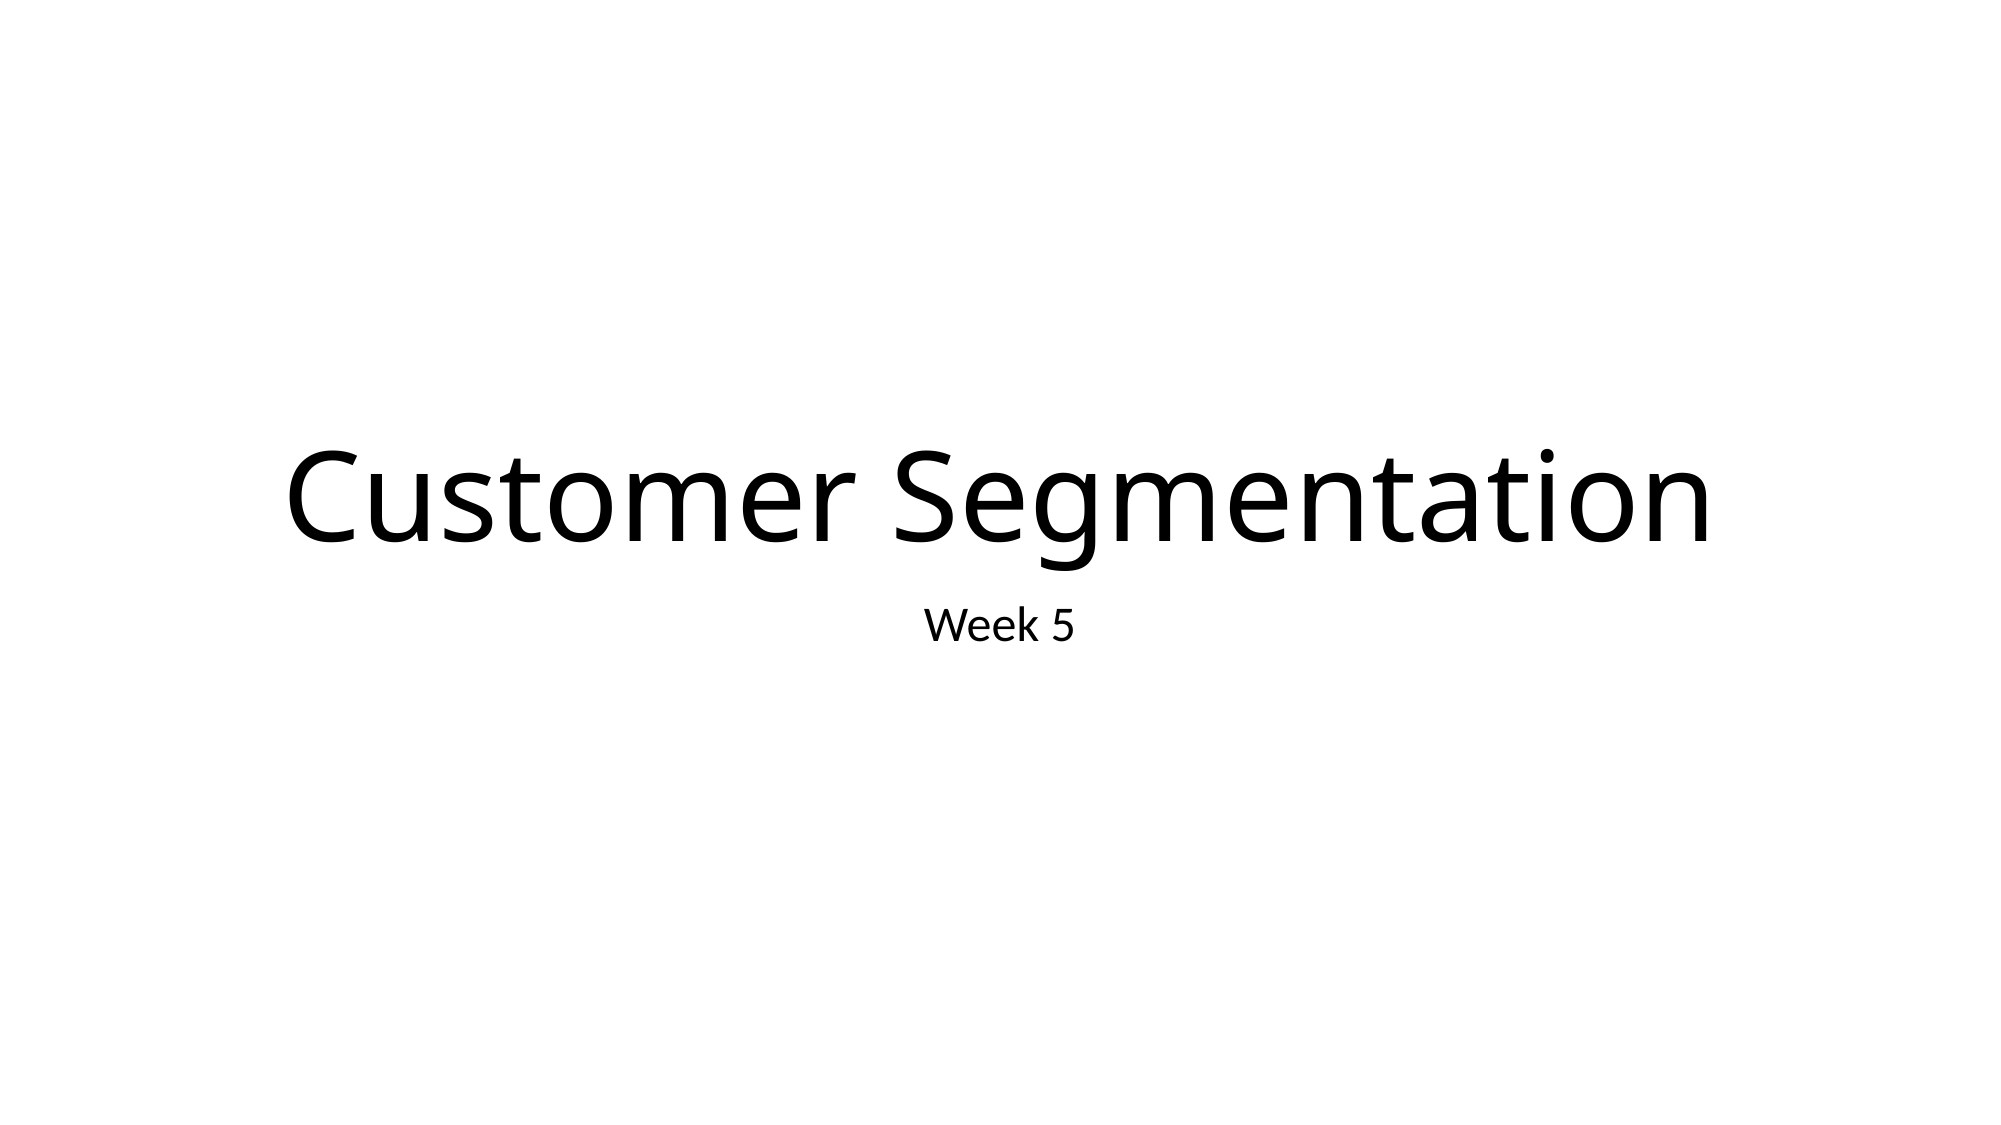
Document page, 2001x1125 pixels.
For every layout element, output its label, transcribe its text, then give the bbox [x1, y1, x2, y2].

subtitle Week 5 [249, 590, 1750, 863]
title Customer Segmentation [249, 184, 1750, 576]
